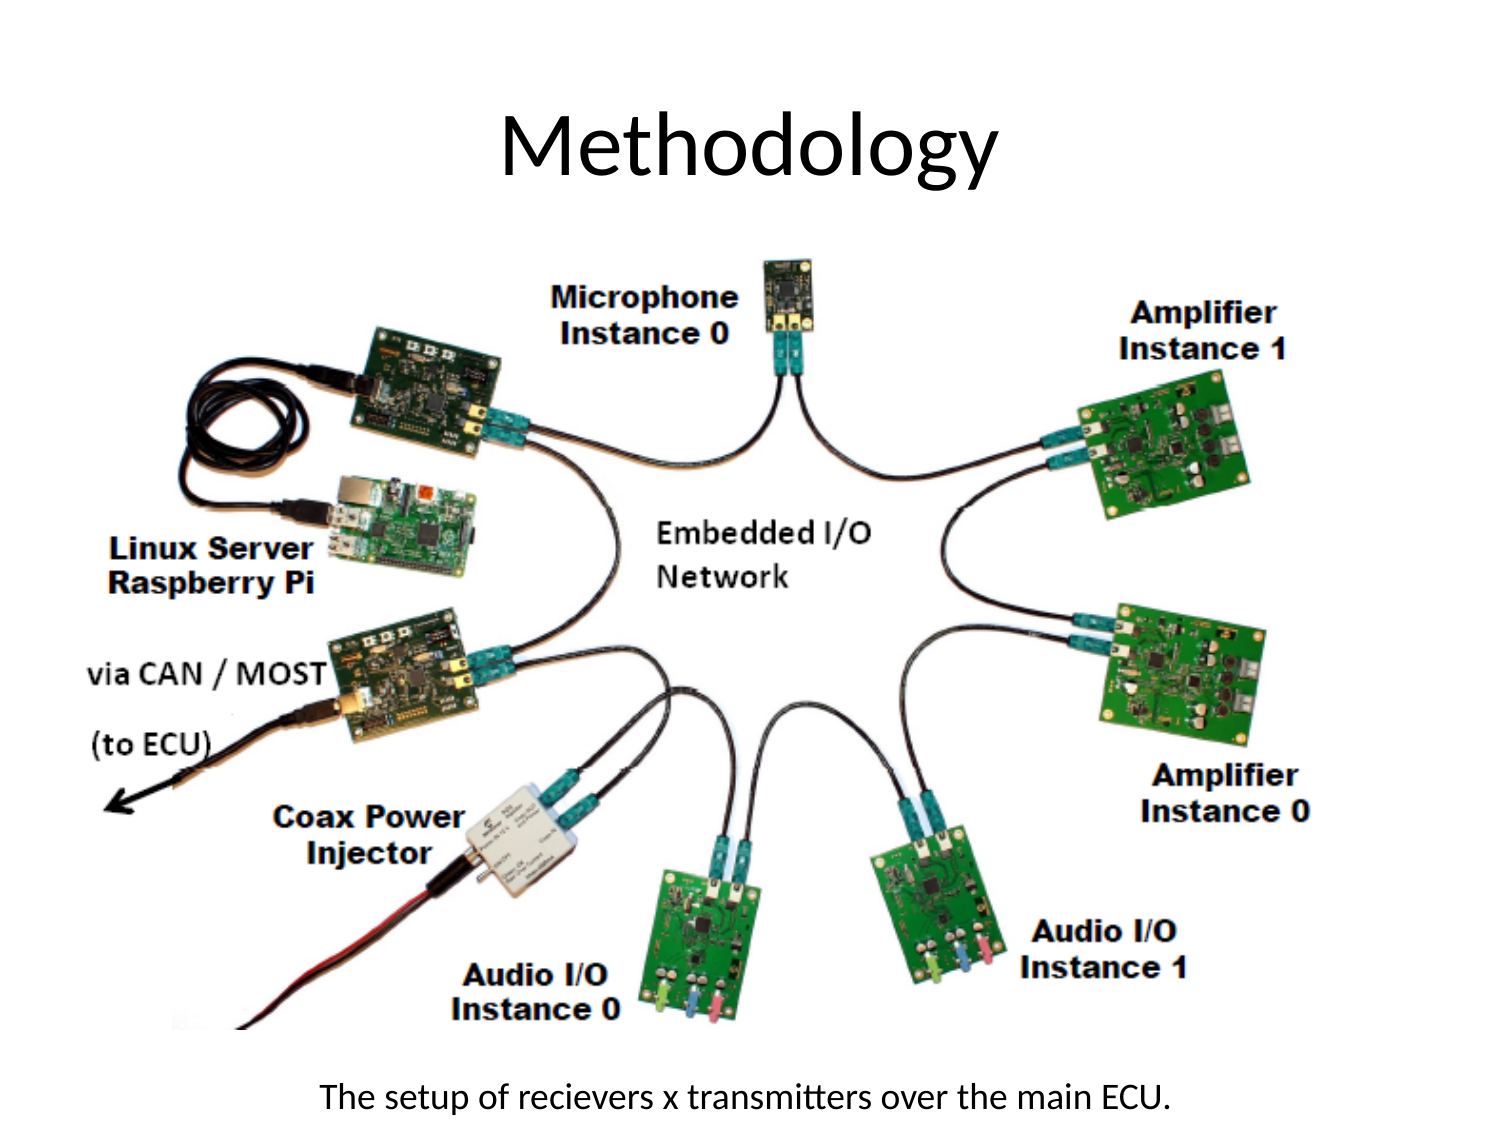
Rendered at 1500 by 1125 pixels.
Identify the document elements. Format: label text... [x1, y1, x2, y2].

text_box The setup of recievers x transmitters over the main ECU. [304, 1064, 1336, 1125]
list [70, 257, 1362, 1031]
title Methodology [75, 45, 1425, 233]
